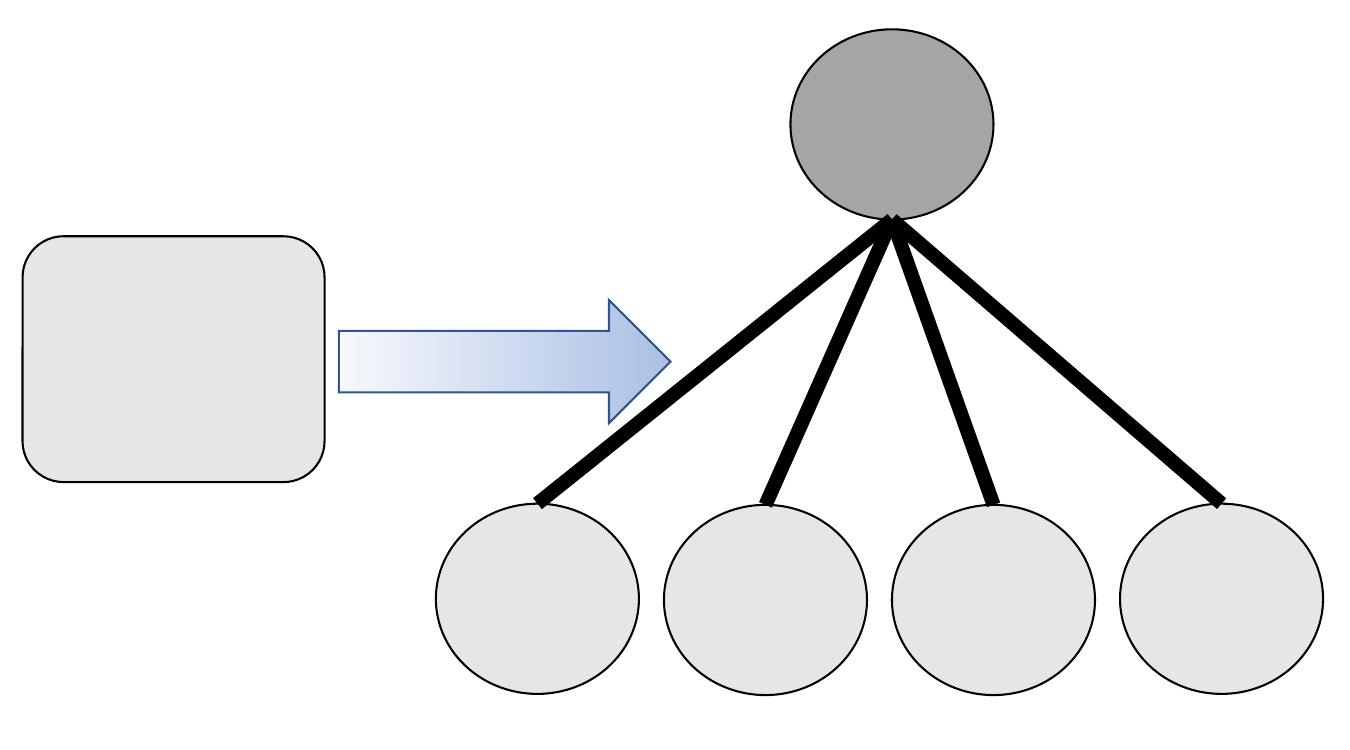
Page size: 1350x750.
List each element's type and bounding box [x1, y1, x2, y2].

text_box [890, 504, 1097, 697]
text_box [537, 219, 765, 504]
text_box [21, 235, 326, 484]
text_box [662, 504, 869, 697]
text_box [434, 502, 640, 695]
text_box [891, 219, 1222, 504]
text_box [337, 329, 537, 394]
text_box [789, 28, 995, 219]
text_box [765, 219, 891, 505]
text_box [1119, 502, 1325, 695]
